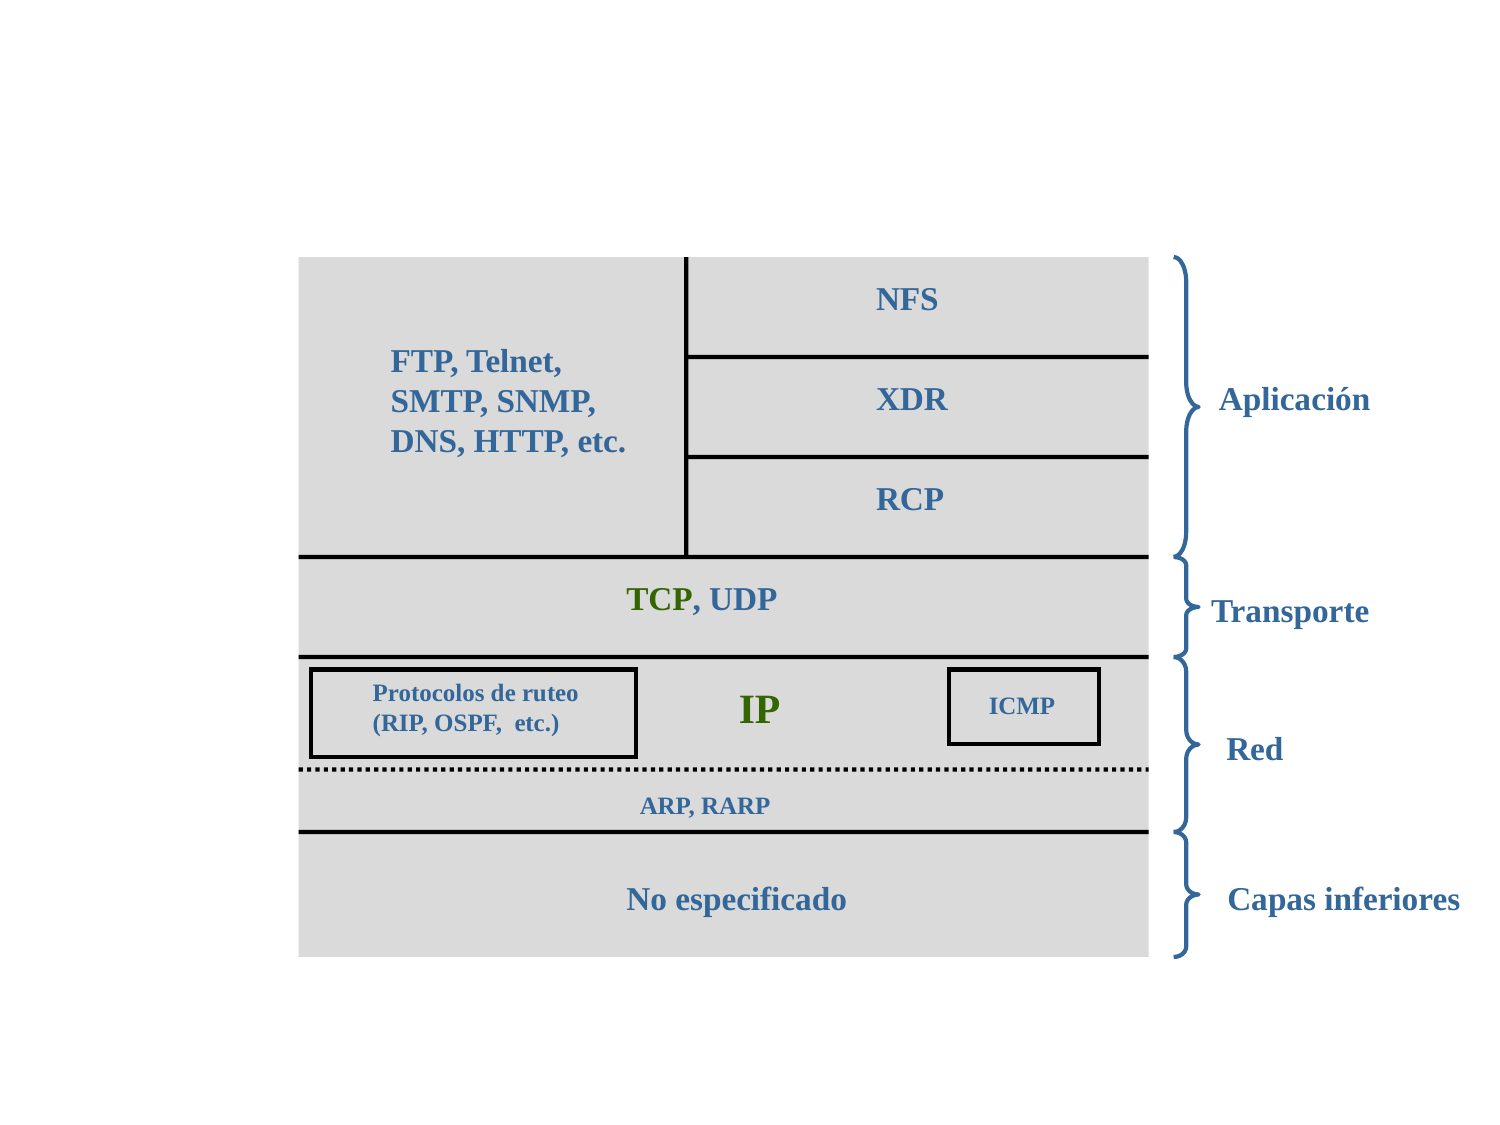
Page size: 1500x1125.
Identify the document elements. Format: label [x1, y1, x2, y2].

text_box [298, 256, 1478, 958]
